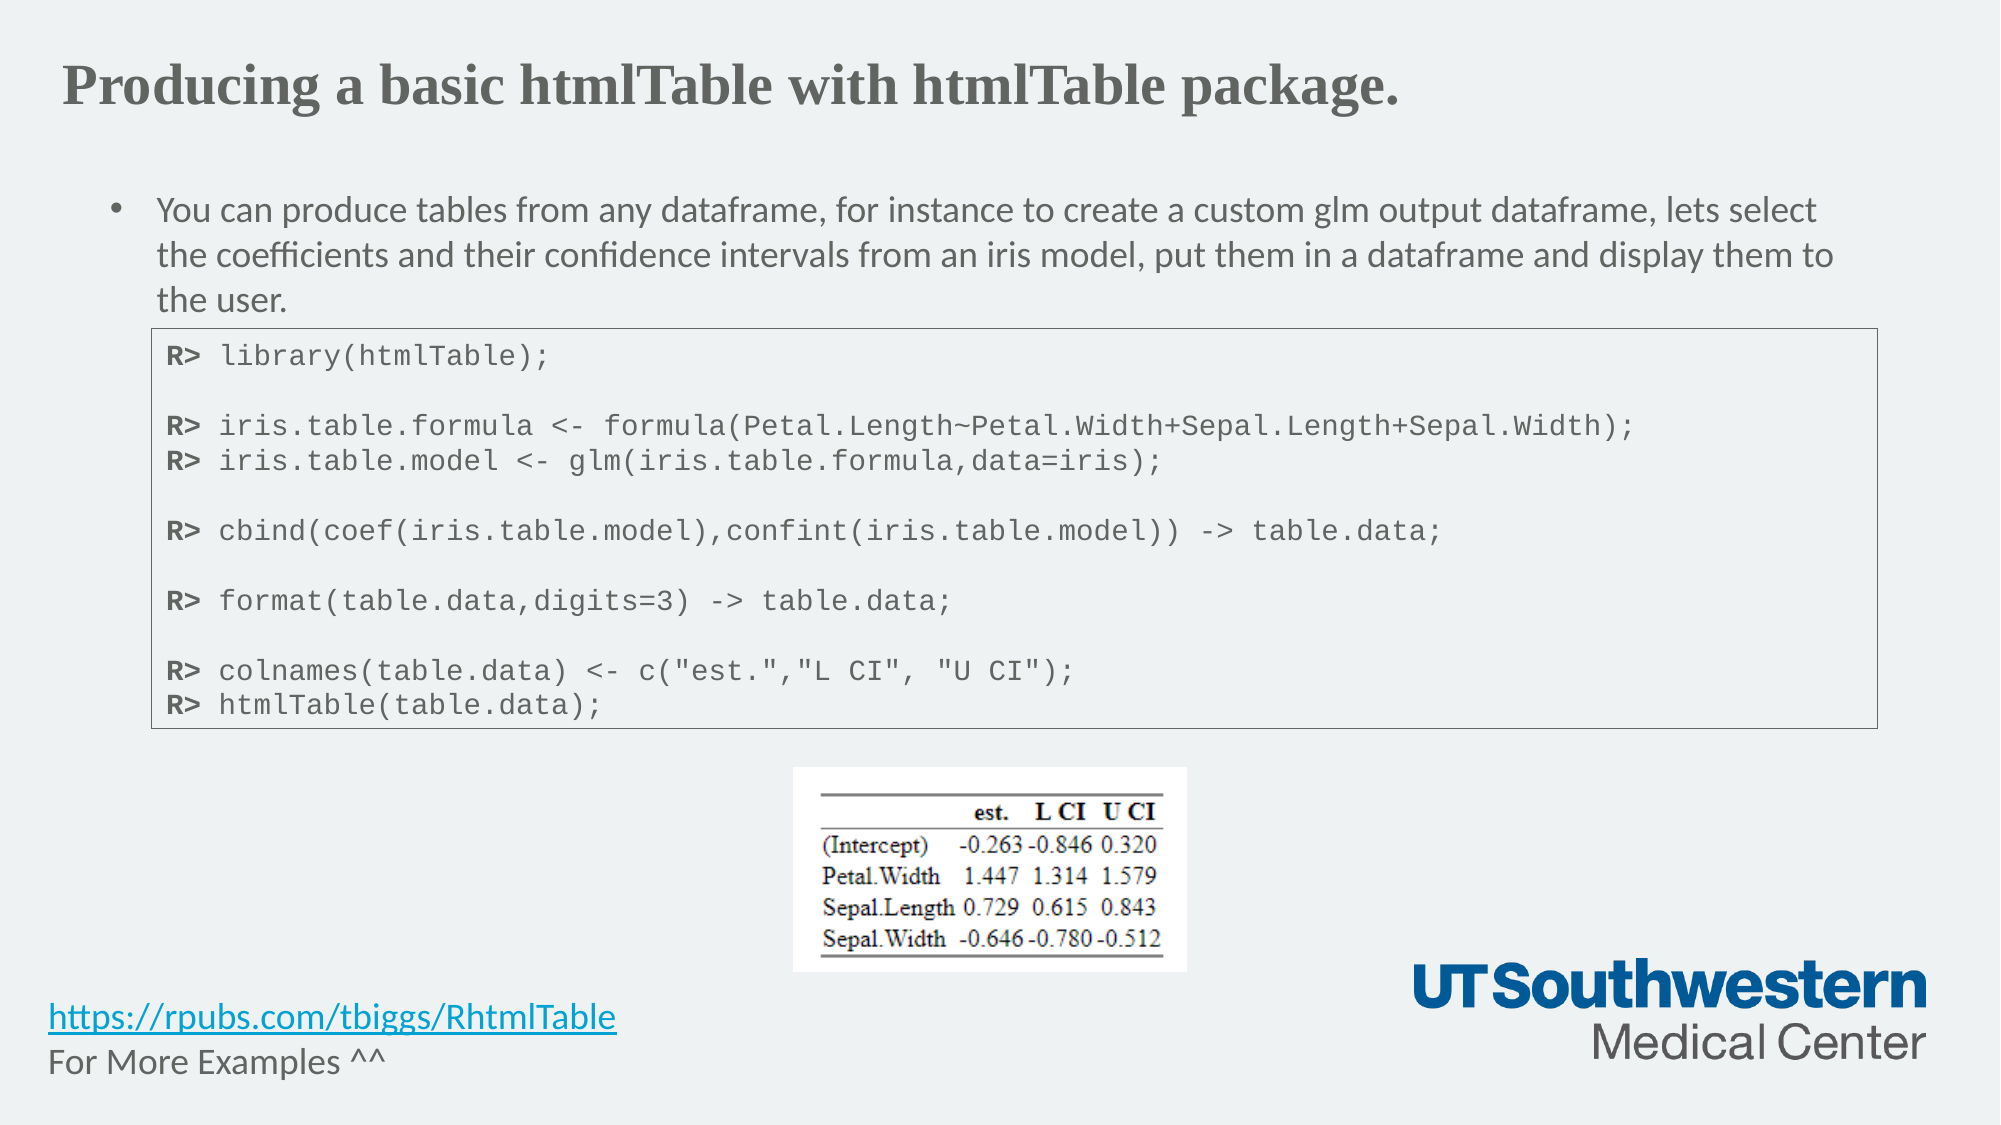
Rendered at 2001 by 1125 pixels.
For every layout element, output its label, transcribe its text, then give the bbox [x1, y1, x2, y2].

text_box Producing a basic htmlTable with htmlTable package. [48, 46, 1977, 155]
text_box R> library(htmlTable); R> iris.table.formula <- formula(Petal.Length~Petal.Width+Sepal.Length+Sepal.Width); R> iris.table.model <- glm(iris.table.formula,data=iris); R> cbind(coef(iris.table.model),confint(iris.table.model)) -> table.data; R> format(table.data,digits=3) -> table.data; R> colnames(table.data) <- c("est.","L CI", "U CI"); R> htmlTable(table.data); [151, 328, 1878, 729]
text_box https://rpubs.com/tbiggs/RhtmlTable For More Examples ^^ [33, 984, 632, 1090]
text_box You can produce tables from any dataframe, for instance to create a custom glm output dataframe, lets select the coefficients and their confidence intervals from an iris model, put them in a dataframe and display them to the user. [94, 177, 1878, 328]
picture [793, 767, 1187, 972]
